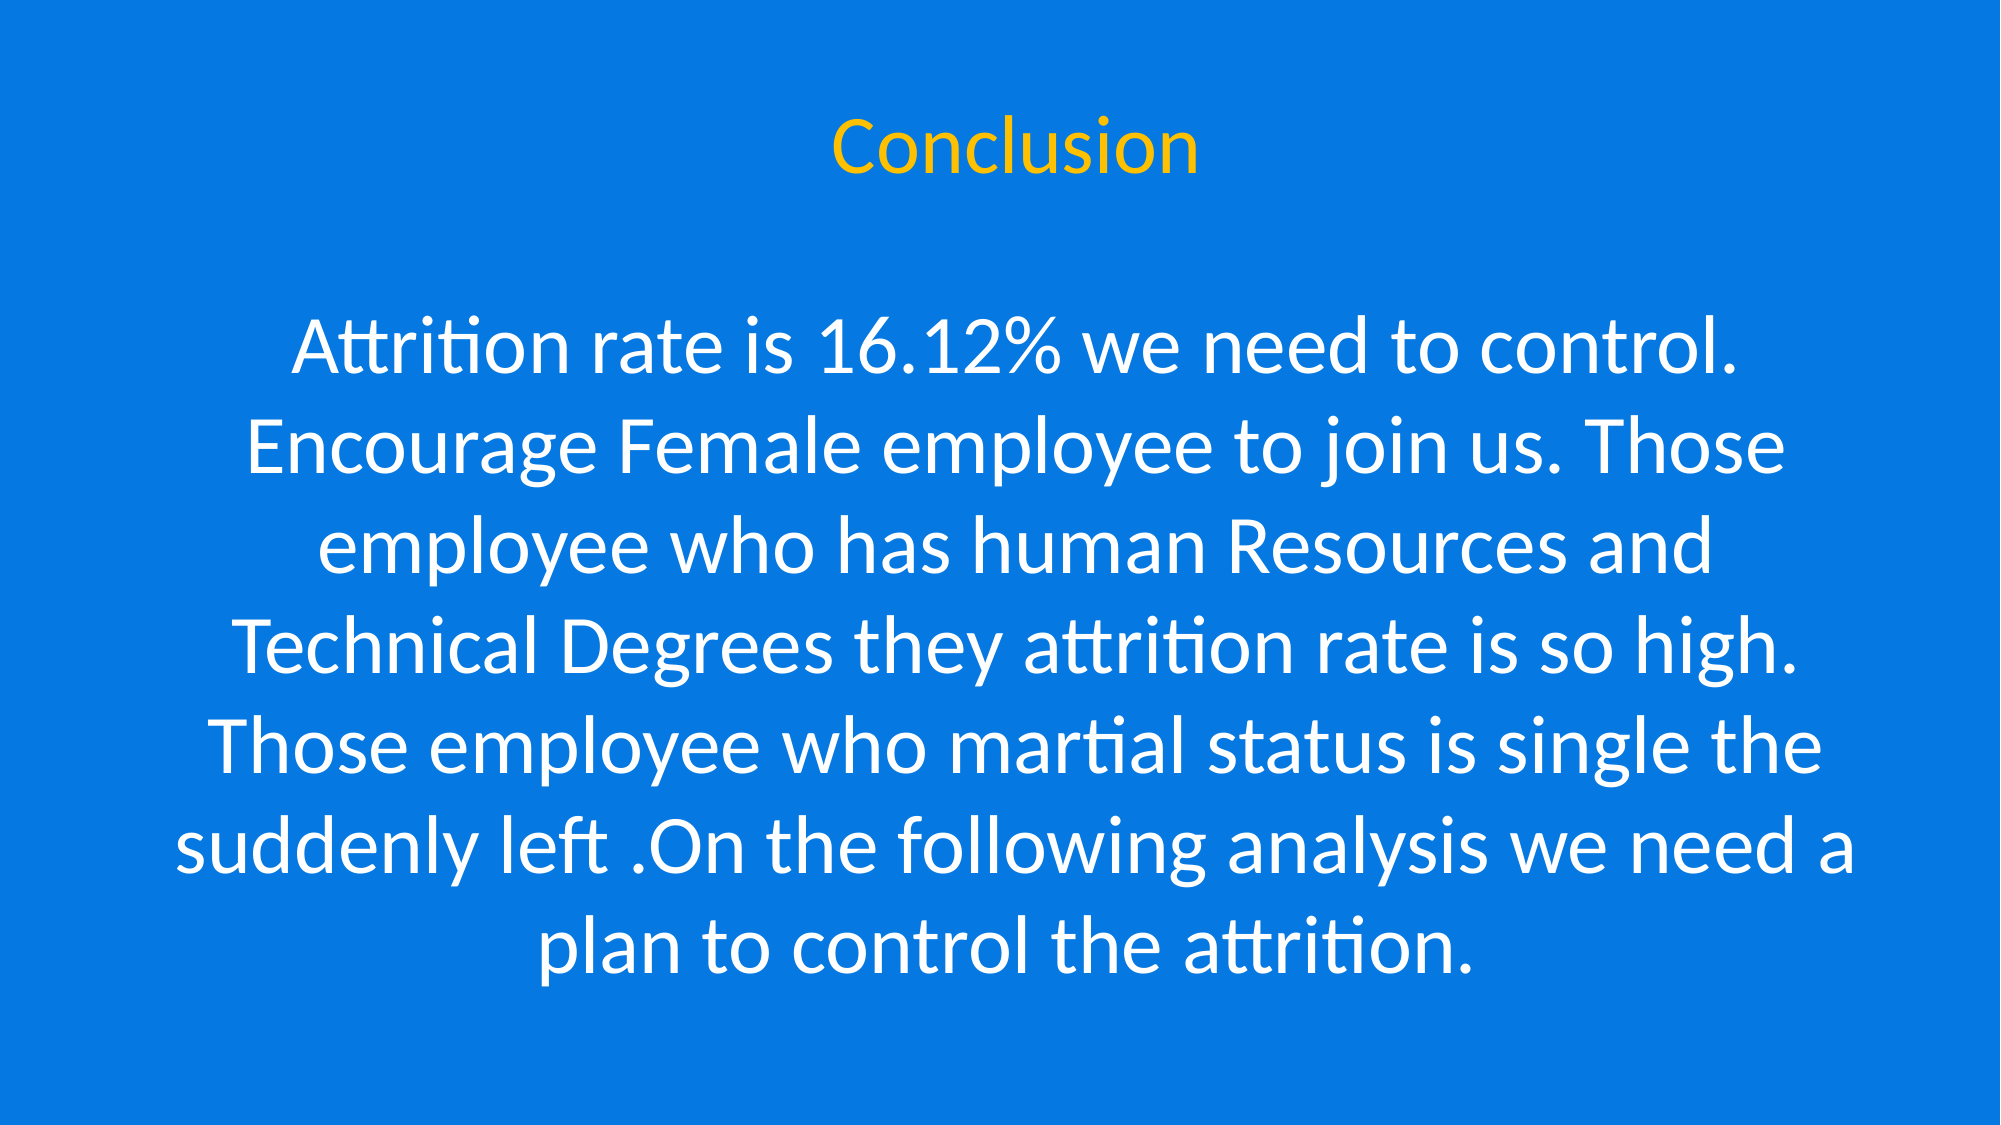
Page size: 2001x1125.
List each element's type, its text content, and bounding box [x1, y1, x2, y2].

text_box Conclusion Attrition rate is 16.12% we need to control. Encourage Female employee to join us. Those employee who has human Resources and Technical Degrees they attrition rate is so high. Those employee who martial status is single the suddenly left .On the following analysis we need a plan to control the attrition. [152, 83, 1881, 998]
